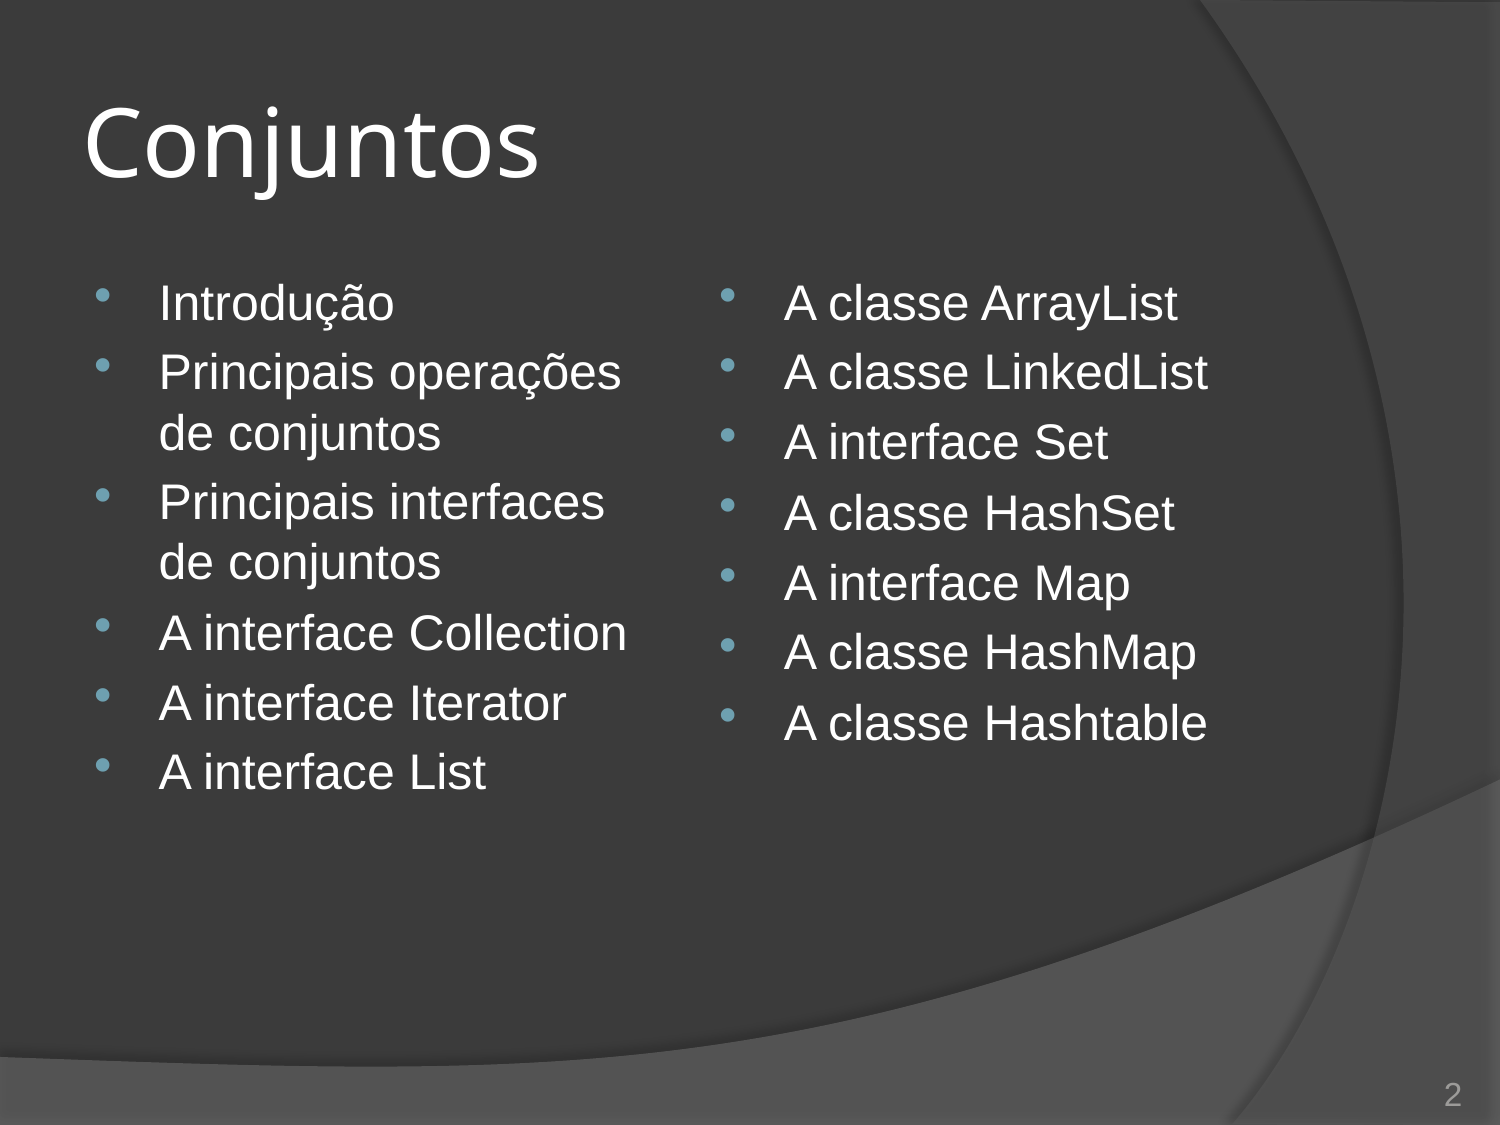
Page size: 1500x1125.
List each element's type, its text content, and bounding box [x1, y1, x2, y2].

list Introdução Principais operações de conjuntos Principais interfaces de conjuntos A interface Collection A interface Iterator A interface List [74, 262, 676, 1006]
title Conjuntos [74, 44, 1301, 233]
slide_number 2 [1337, 1053, 1463, 1114]
list A classe ArrayList A classe LinkedList A interface Set A classe HashSet A interface Map A classe HashMap A classe Hashtable [699, 262, 1301, 1006]
